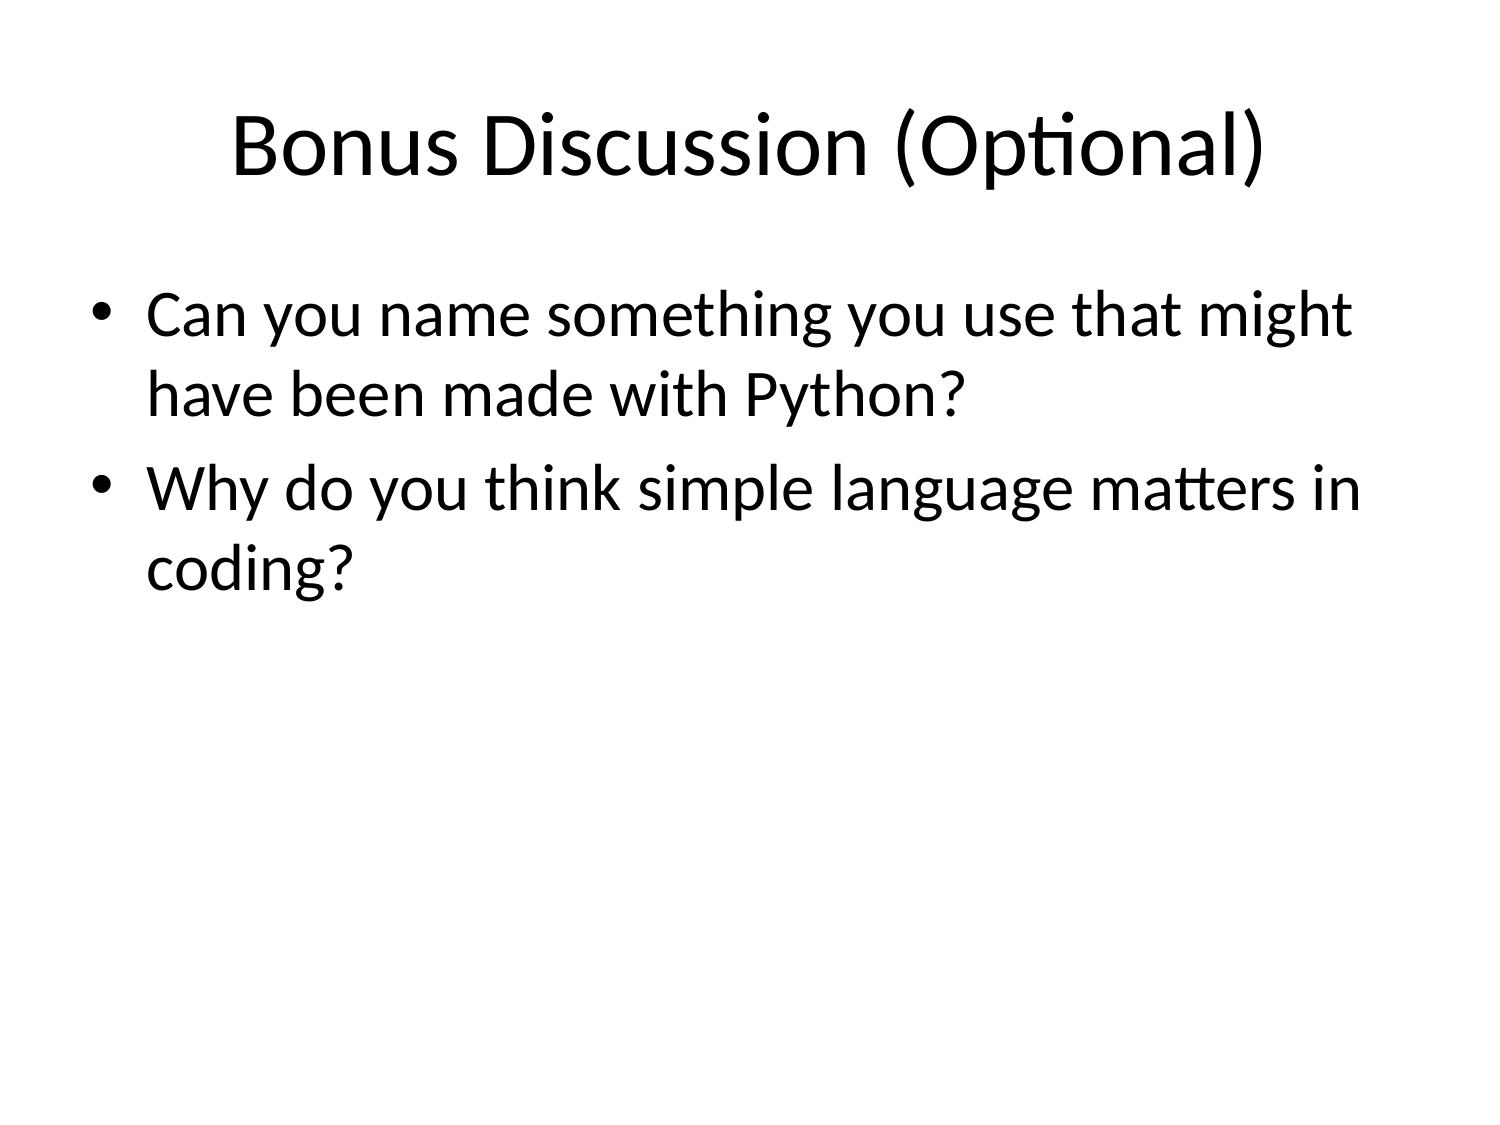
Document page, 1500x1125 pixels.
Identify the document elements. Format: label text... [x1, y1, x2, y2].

title Bonus Discussion (Optional) [75, 45, 1425, 233]
list Can you name something you use that might have been made with Python? Why do you think simple language matters in coding? [75, 262, 1425, 1005]
